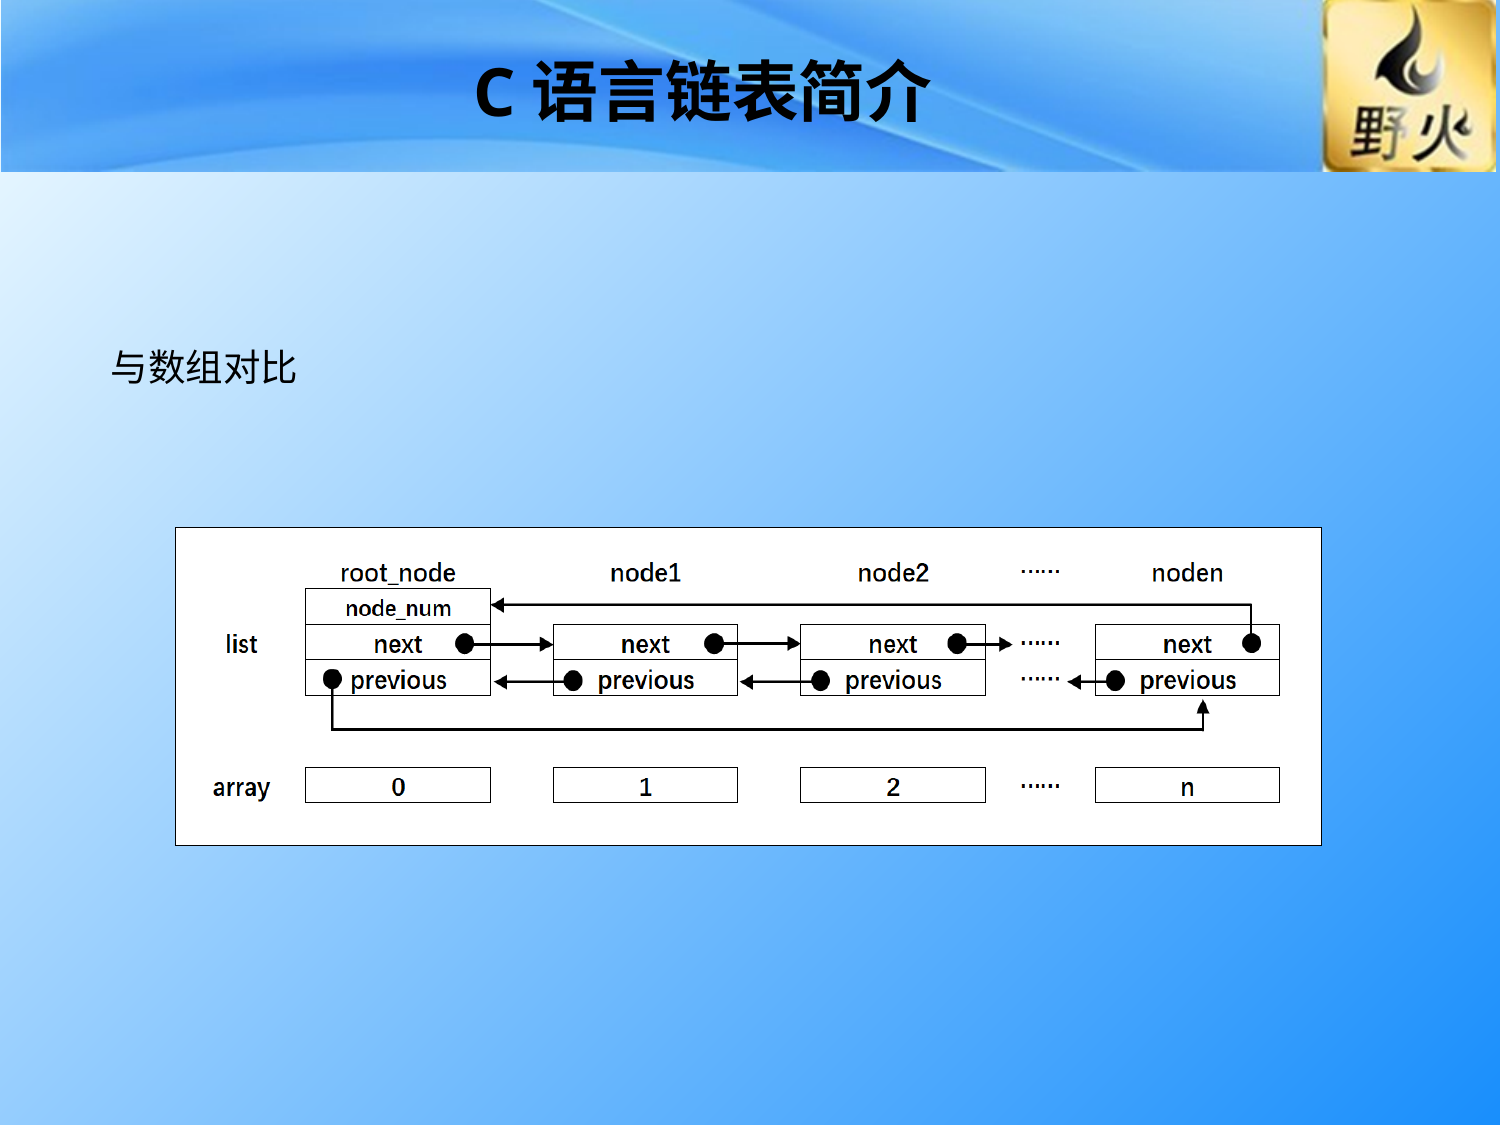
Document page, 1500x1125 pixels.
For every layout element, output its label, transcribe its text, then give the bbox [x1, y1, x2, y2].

picture [1, 0, 1496, 172]
text_box 与数组对比 [96, 336, 314, 397]
picture [175, 526, 1322, 847]
